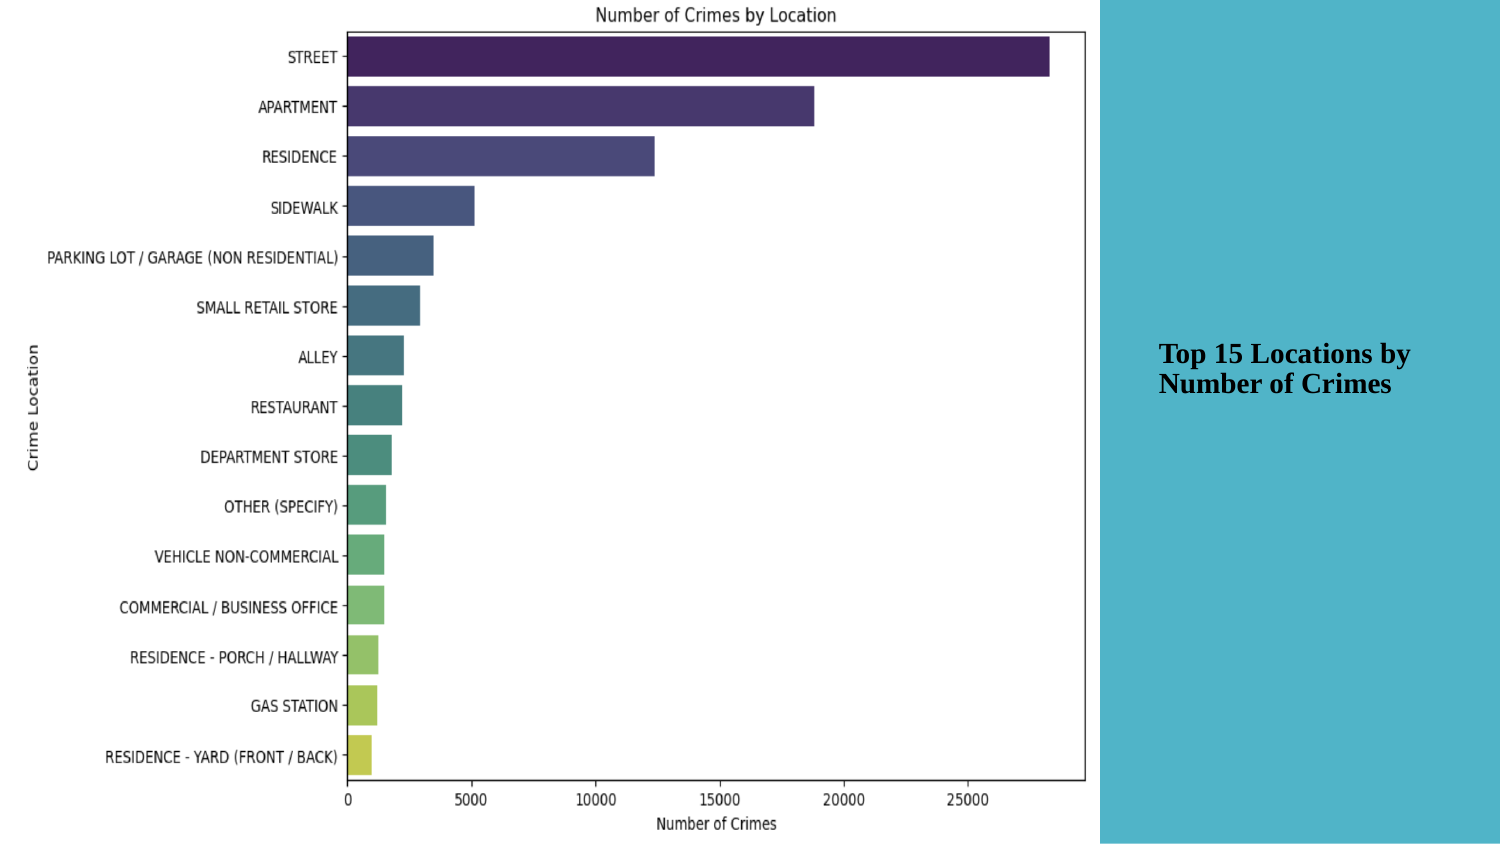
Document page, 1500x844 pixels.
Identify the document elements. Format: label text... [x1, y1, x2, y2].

list Top 15 Locations by Number of Crimes [1143, 332, 1457, 512]
picture [0, 0, 1101, 844]
text_box [1101, 0, 1500, 844]
